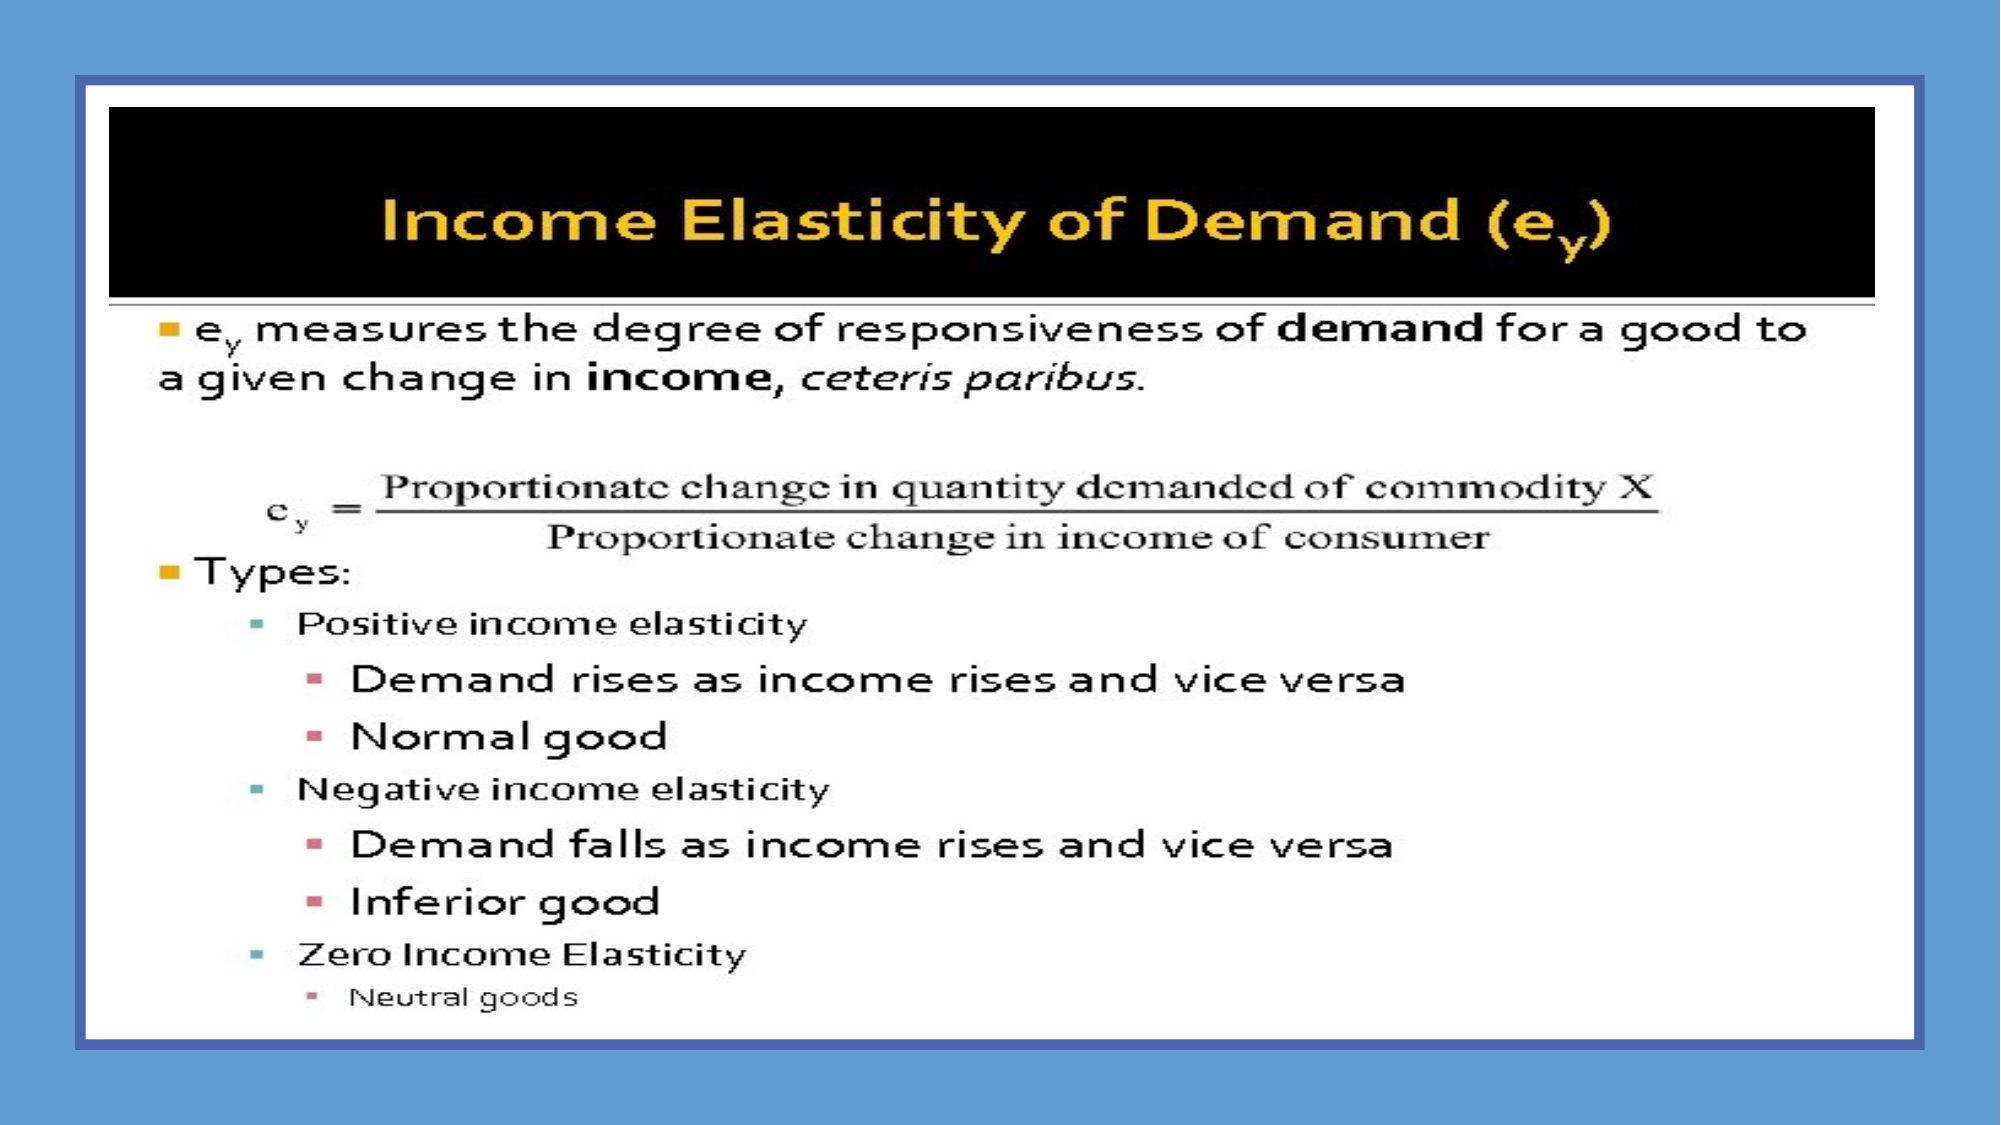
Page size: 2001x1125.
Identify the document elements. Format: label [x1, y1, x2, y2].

text_box [84, 84, 1916, 1041]
list [109, 107, 1876, 1018]
text_box [74, 74, 1926, 1051]
text_box [0, 0, 2000, 1125]
